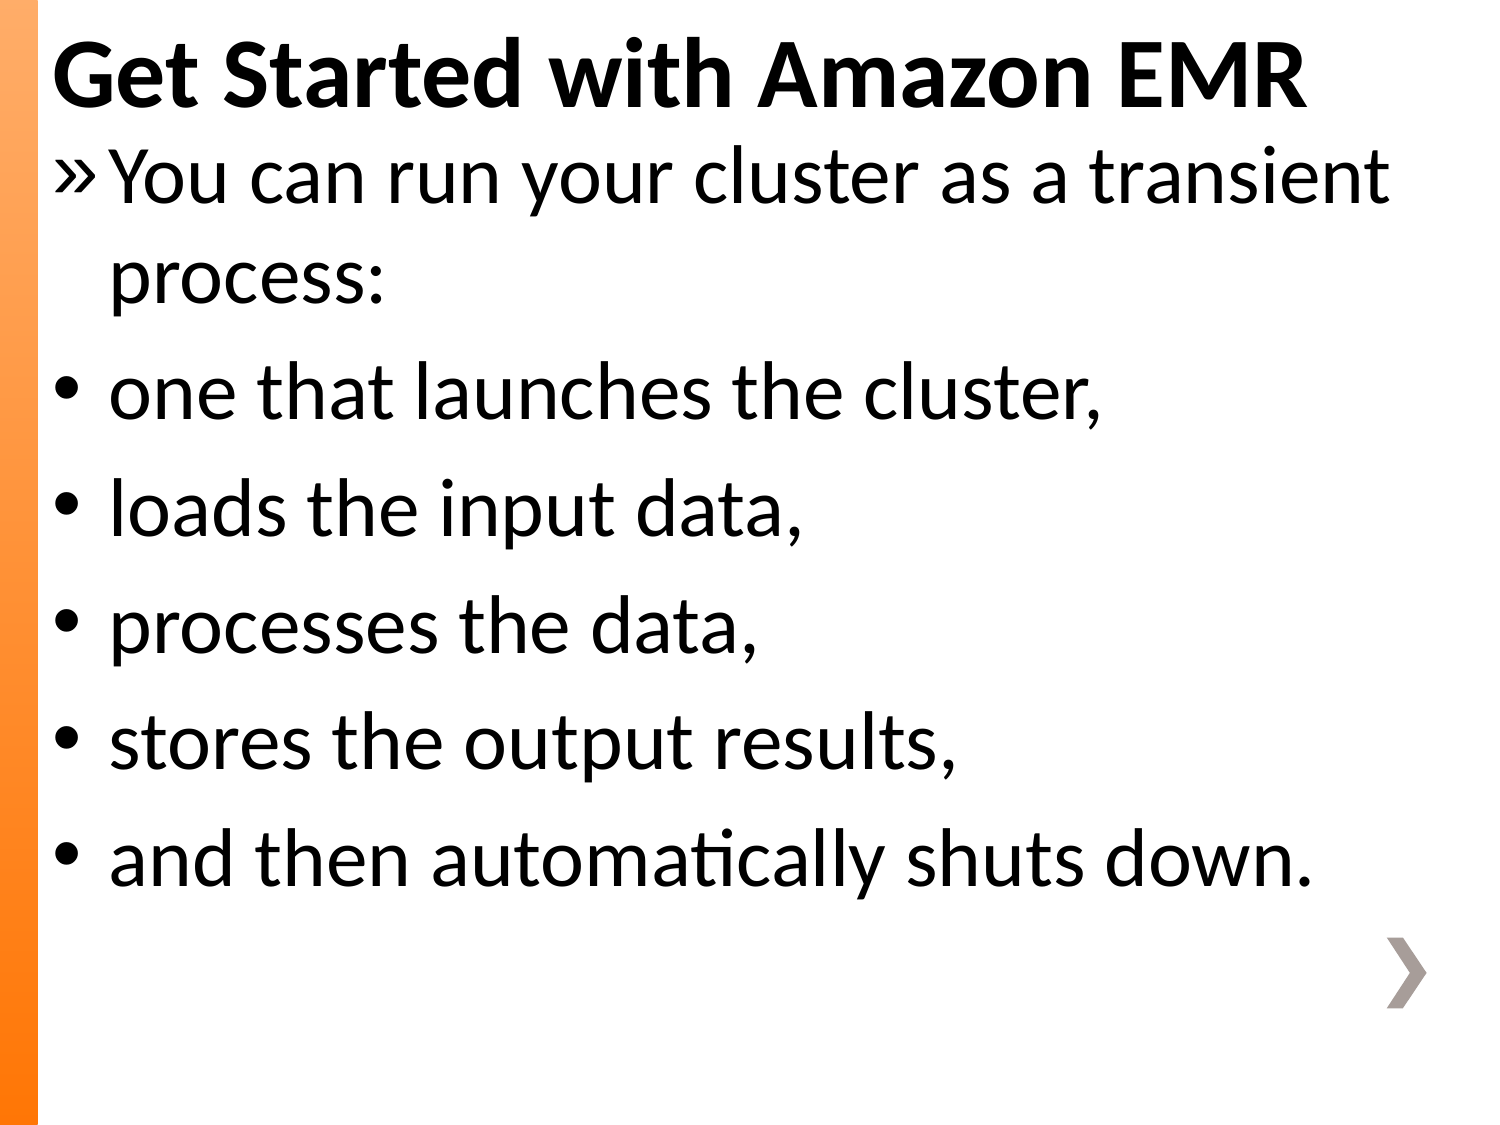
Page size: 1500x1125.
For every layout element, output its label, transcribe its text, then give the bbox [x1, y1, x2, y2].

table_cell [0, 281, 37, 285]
text_box Get Started with Amazon EMR [37, 0, 1500, 112]
text_box You can run your cluster as a transient process: one that launches the cluster, loads the input data, processes the data, stores the output results, and then automatically shuts down. [37, 112, 1500, 1113]
